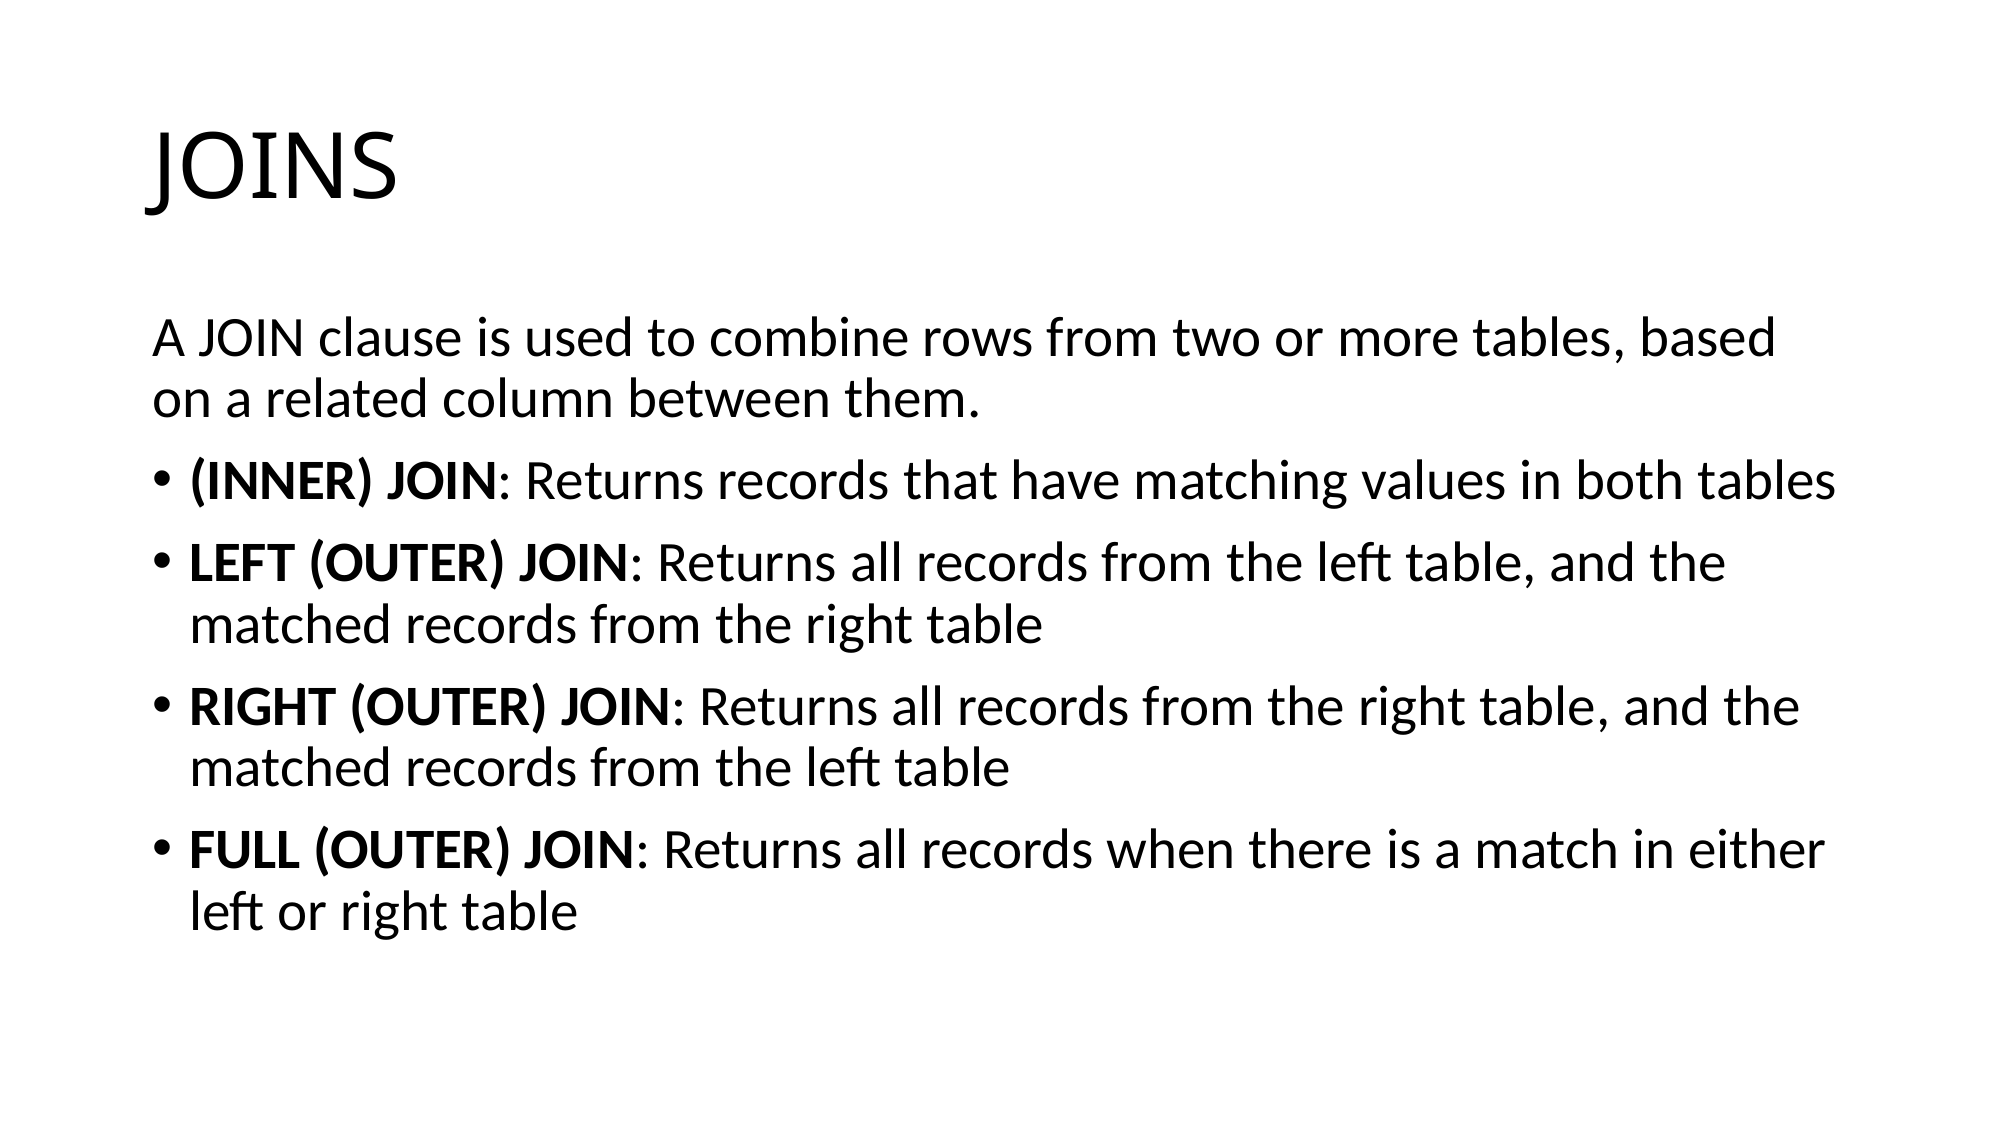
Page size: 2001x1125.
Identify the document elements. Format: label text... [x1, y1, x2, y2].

list A JOIN clause is used to combine rows from two or more tables, based on a related column between them. (INNER) JOIN: Returns records that have matching values in both tables LEFT (OUTER) JOIN: Returns all records from the left table, and the matched records from the right table RIGHT (OUTER) JOIN: Returns all records from the right table, and the matched records from the left table FULL (OUTER) JOIN: Returns all records when there is a match in either left or right table [137, 299, 1863, 1014]
title JOINS [137, 59, 1863, 278]
